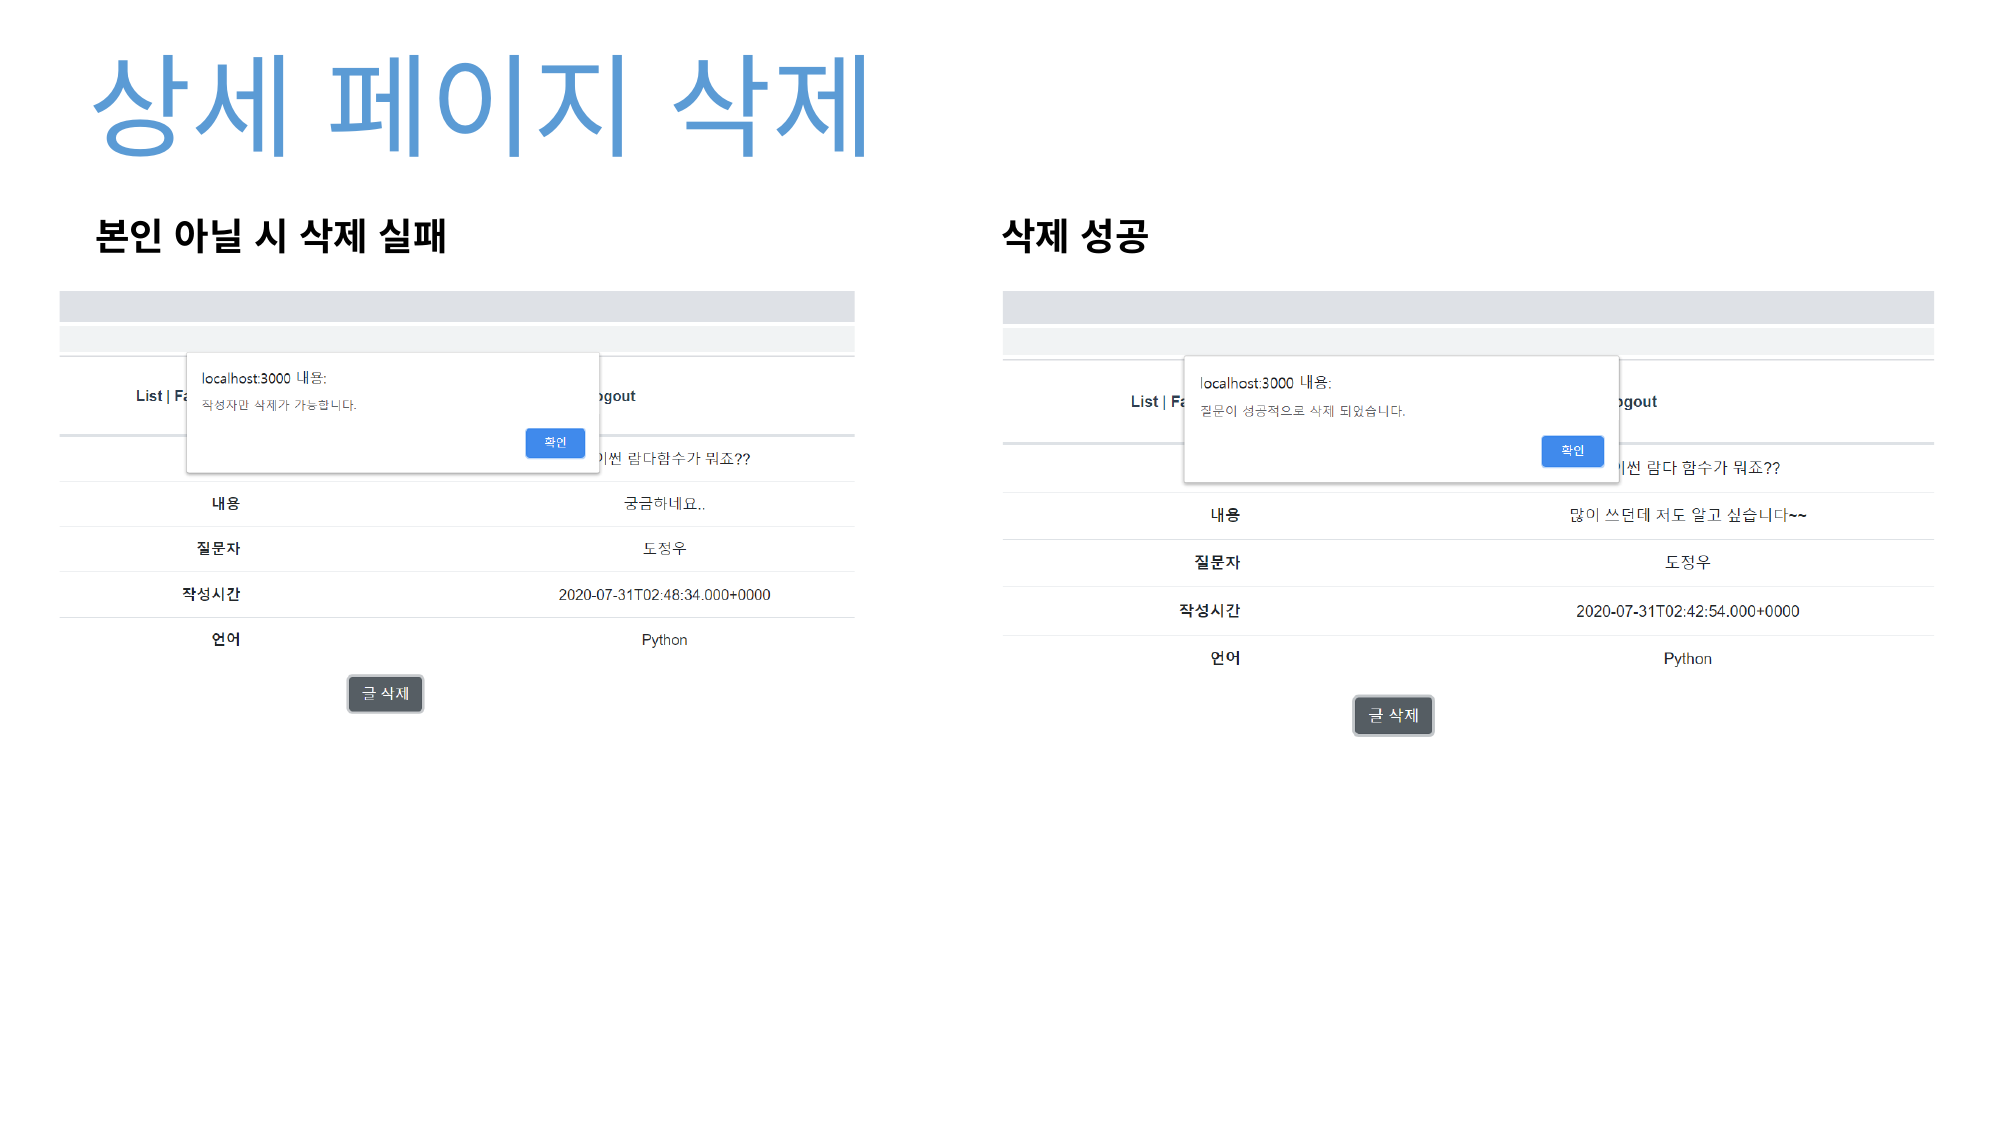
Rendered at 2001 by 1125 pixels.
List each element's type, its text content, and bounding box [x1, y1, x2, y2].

text_box 상세 페이지 삭제 [73, 28, 891, 179]
text_box 삭제 성공 [986, 205, 1165, 266]
picture [59, 291, 855, 1050]
picture [1002, 291, 1935, 1091]
text_box 본인 아닐 시 삭제 실패 [80, 205, 463, 266]
